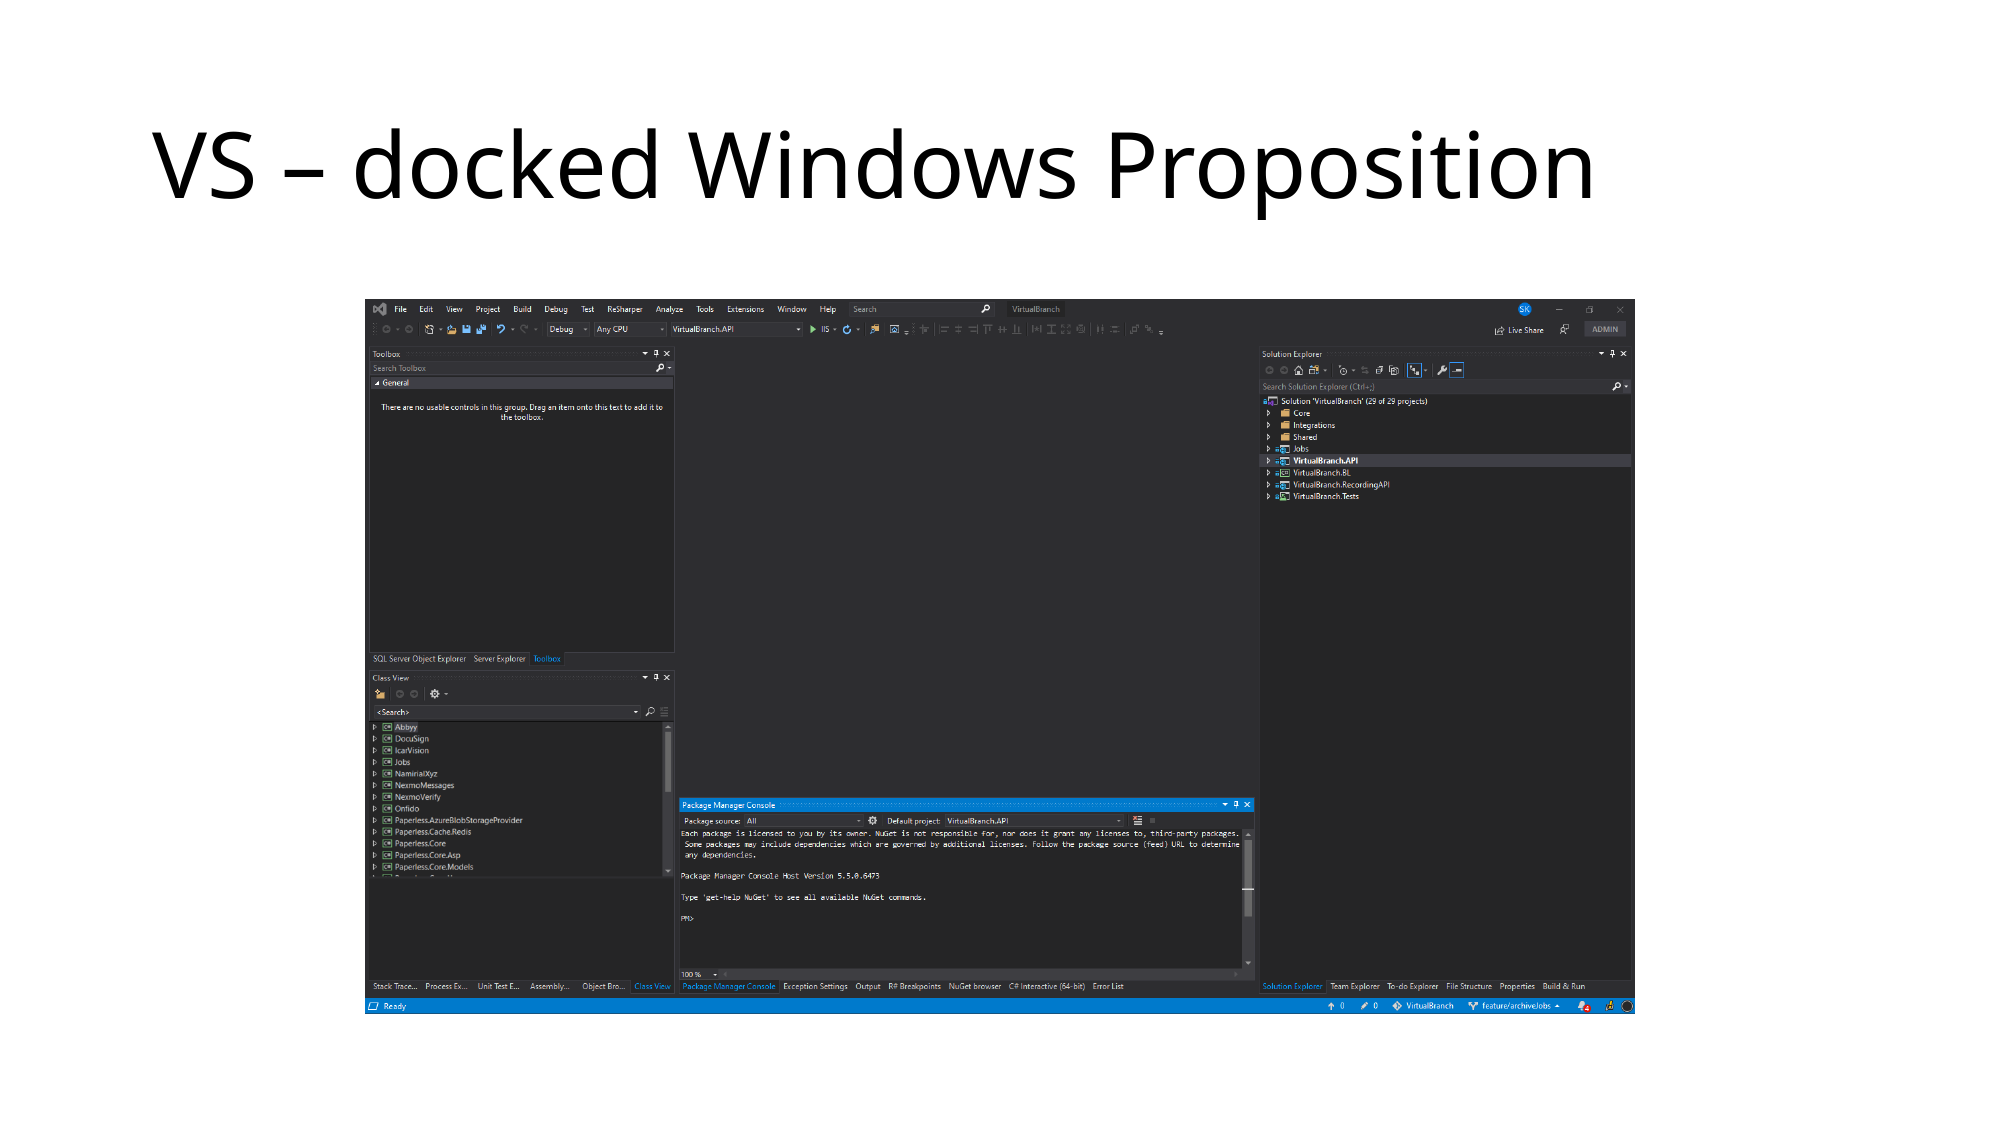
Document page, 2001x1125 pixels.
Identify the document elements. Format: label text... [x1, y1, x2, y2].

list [365, 299, 1635, 1014]
title VS – docked Windows Proposition [137, 59, 1863, 278]
